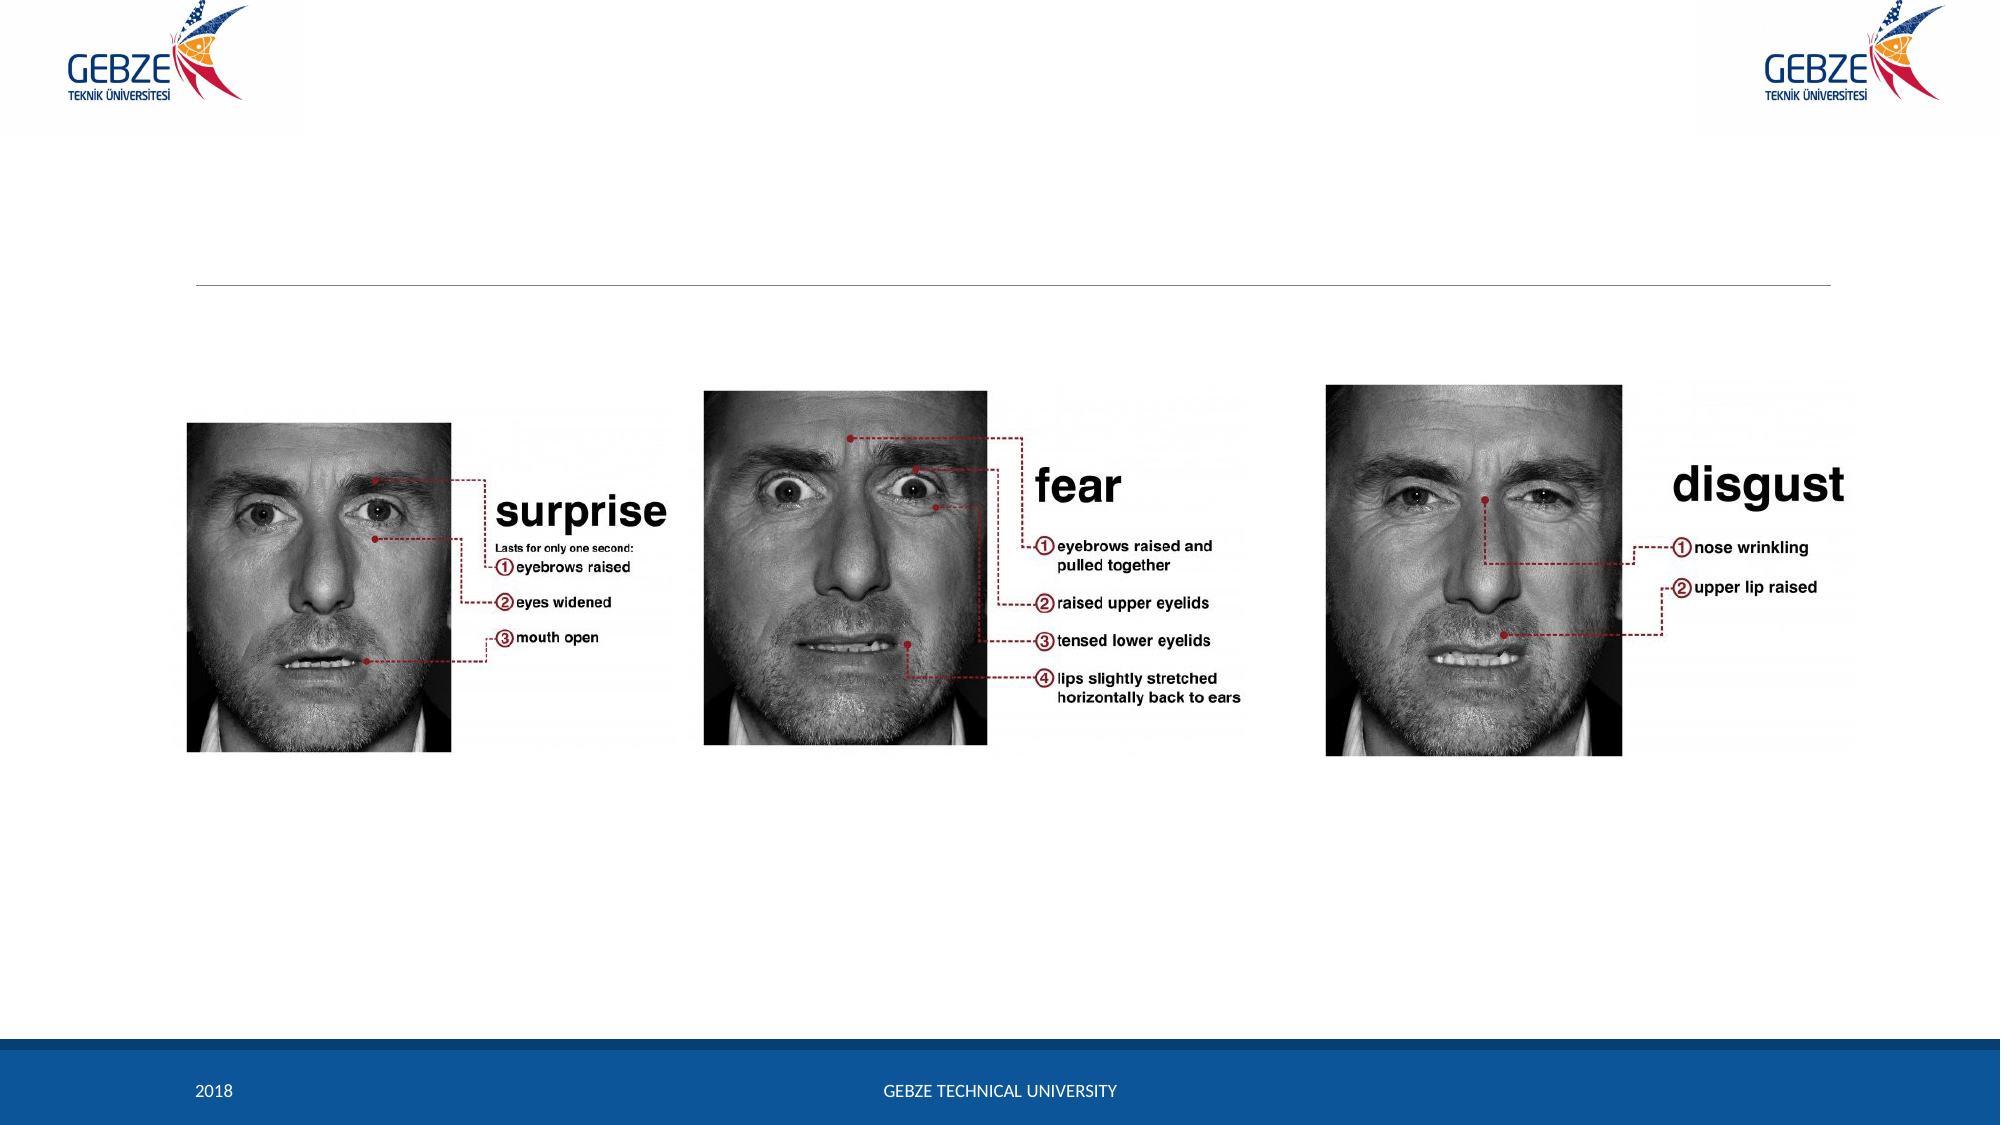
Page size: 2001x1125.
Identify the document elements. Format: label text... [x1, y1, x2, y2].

picture [688, 382, 1246, 760]
picture [169, 407, 677, 760]
slide_number 2018 [180, 1059, 586, 1120]
footer Gebze Technical University [604, 1059, 1396, 1120]
picture [1697, 0, 2000, 135]
picture [0, 0, 303, 135]
picture [1321, 381, 1856, 759]
